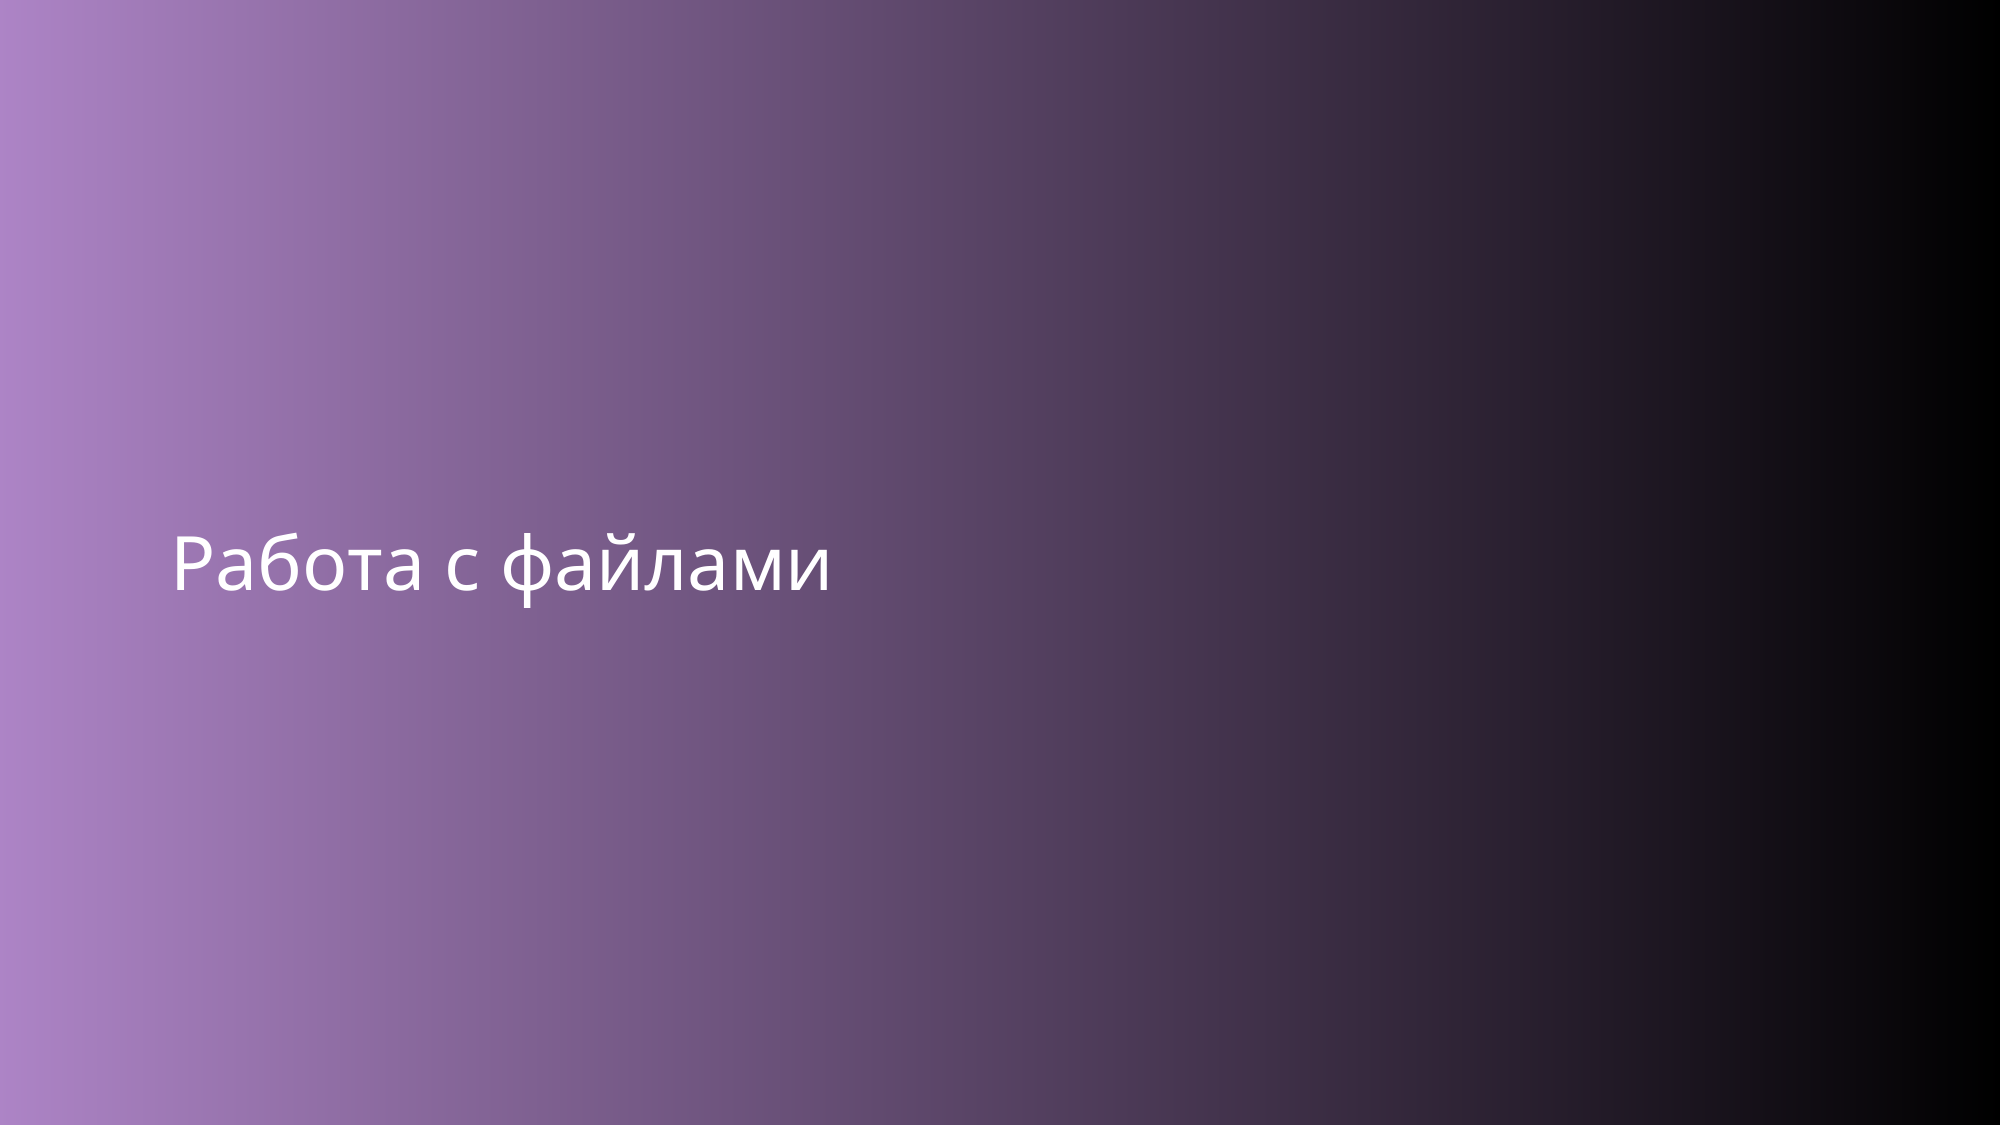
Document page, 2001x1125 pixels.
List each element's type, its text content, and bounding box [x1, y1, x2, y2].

title Работа с файлами [170, 435, 1391, 690]
